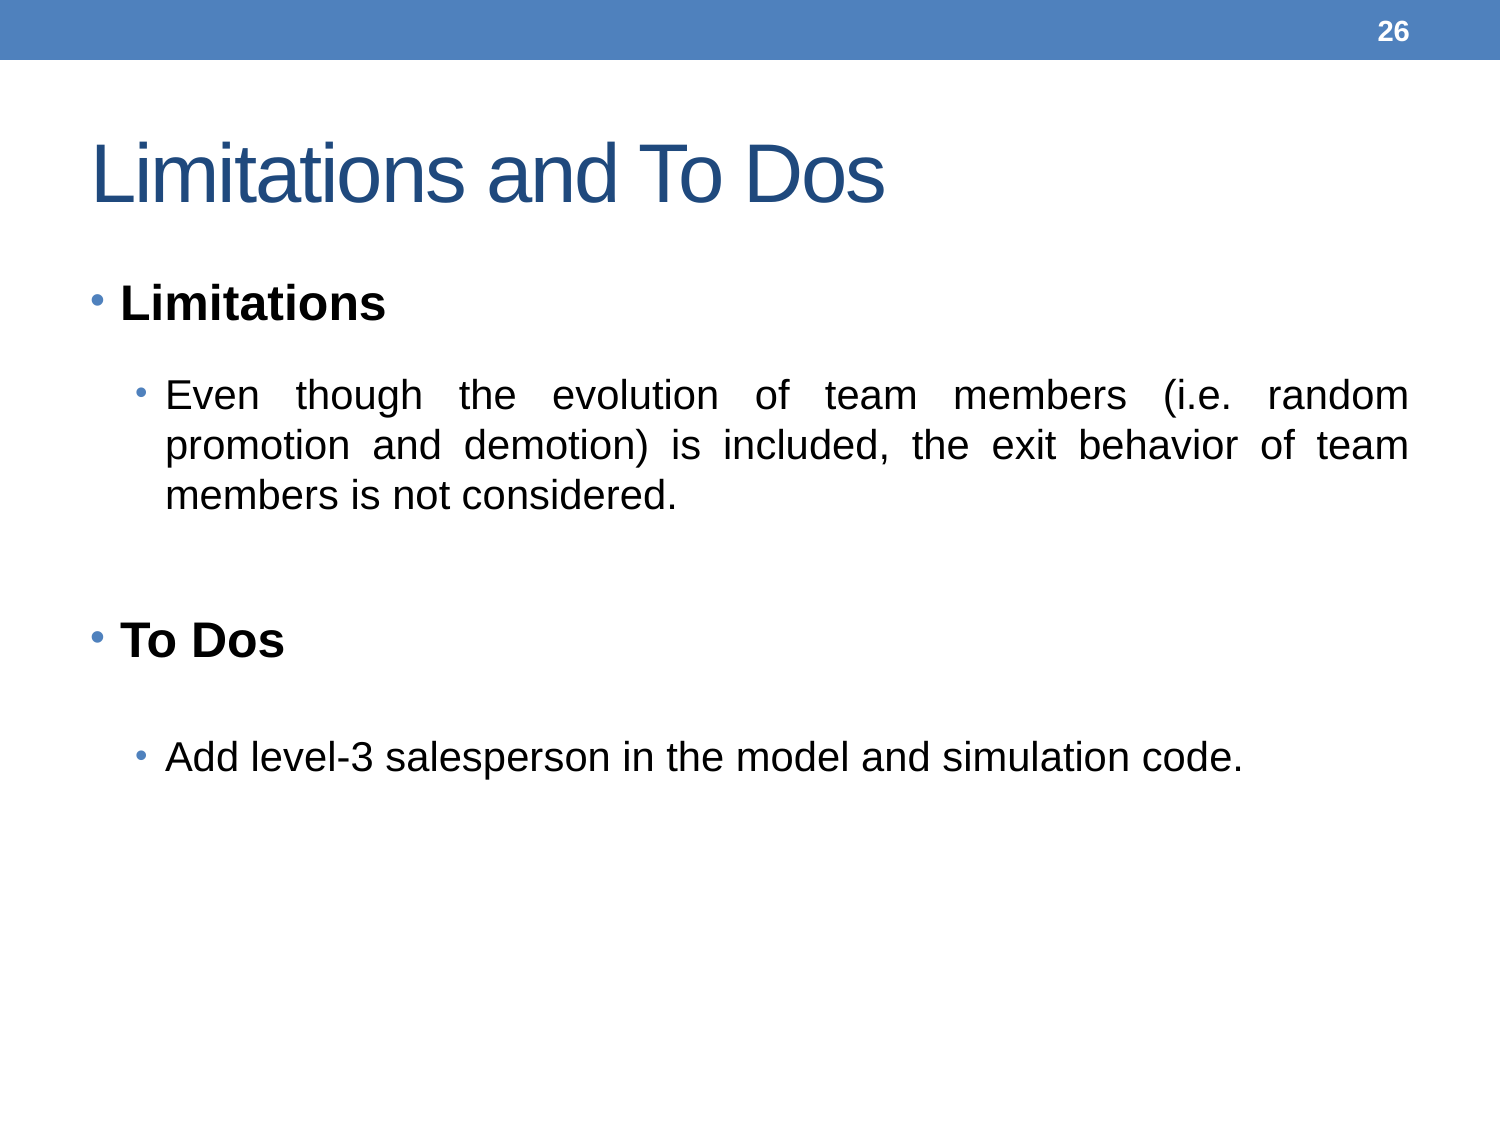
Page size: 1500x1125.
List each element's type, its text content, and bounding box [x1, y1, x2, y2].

title Limitations and To Dos [75, 87, 1425, 250]
list Limitations Even though the evolution of team members (i.e. random promotion and demotion) is included, the exit behavior of team members is not considered. To Dos Add level-3 salesperson in the model and simulation code. [75, 262, 1425, 1063]
slide_number 26 [1250, 3, 1425, 57]
